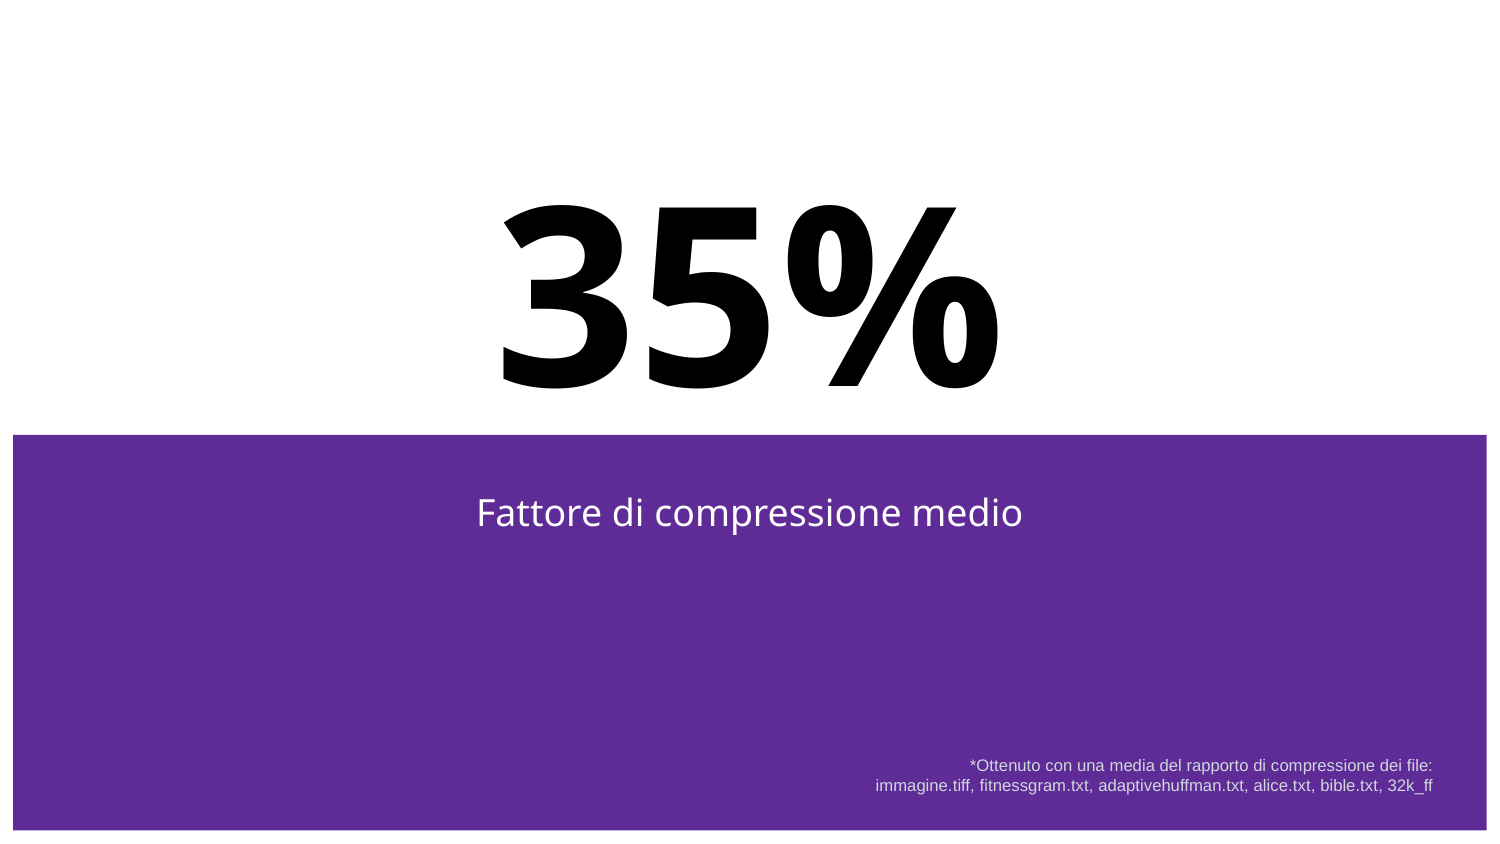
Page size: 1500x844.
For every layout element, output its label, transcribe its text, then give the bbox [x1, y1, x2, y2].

title 35% [51, 121, 1449, 451]
text_box *Ottenuto con una media del rapporto di compressione dei file: immagine.tiff, fitnessgram.txt, adaptivehuffman.txt, alice.txt, bible.txt, 32k_ff [453, 723, 1449, 810]
list Fattore di compressione medio [51, 466, 1449, 681]
